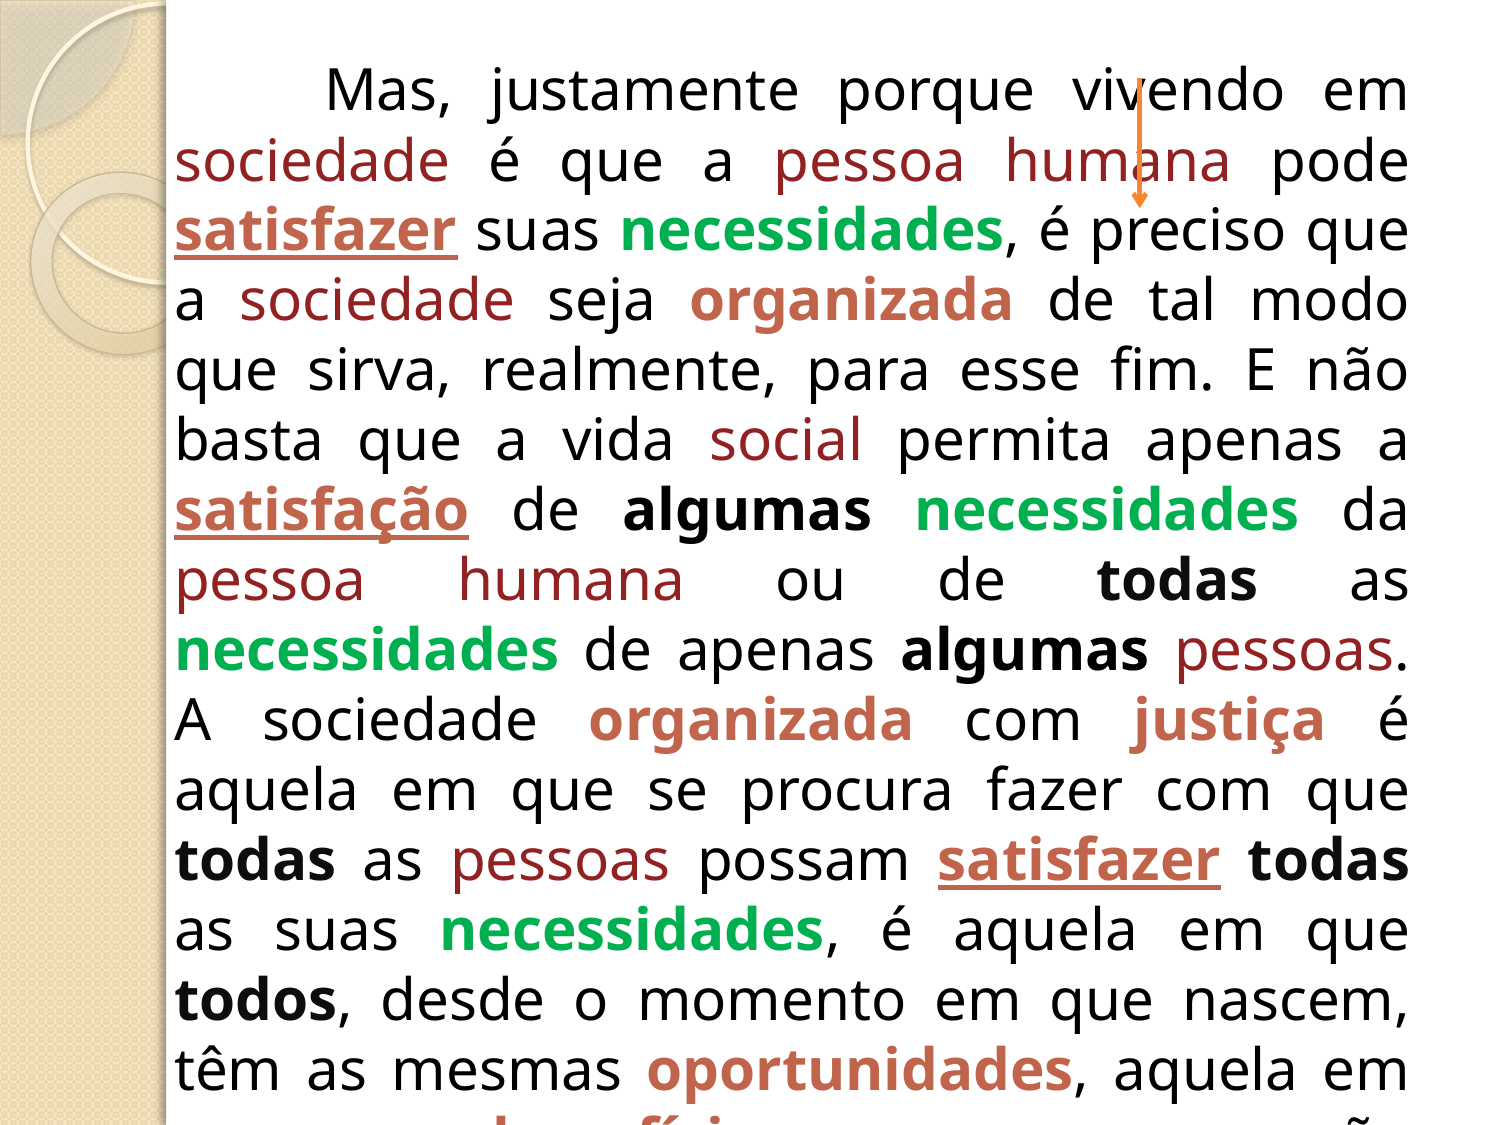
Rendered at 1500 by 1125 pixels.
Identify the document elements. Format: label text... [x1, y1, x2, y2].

list Mas, justamente porque vivendo em sociedade é que a pessoa humana pode satisfazer suas necessidades, é preciso que a sociedade seja organizada de tal modo que sirva, realmente, para esse fim. E não basta que a vida social permita apenas a satisfação de algumas necessidades da pessoa humana ou de todas as necessidades de apenas algumas pessoas. A sociedade organizada com justiça é aquela em que se procura fazer com que todas as pessoas possam satisfazer todas as suas necessidades, é aquela em que todos, desde o momento em que nascem, têm as mesmas oportunidades, aquela em que os benefícios e encargos são repartidos igualmente entre todos. [159, 42, 1425, 1071]
